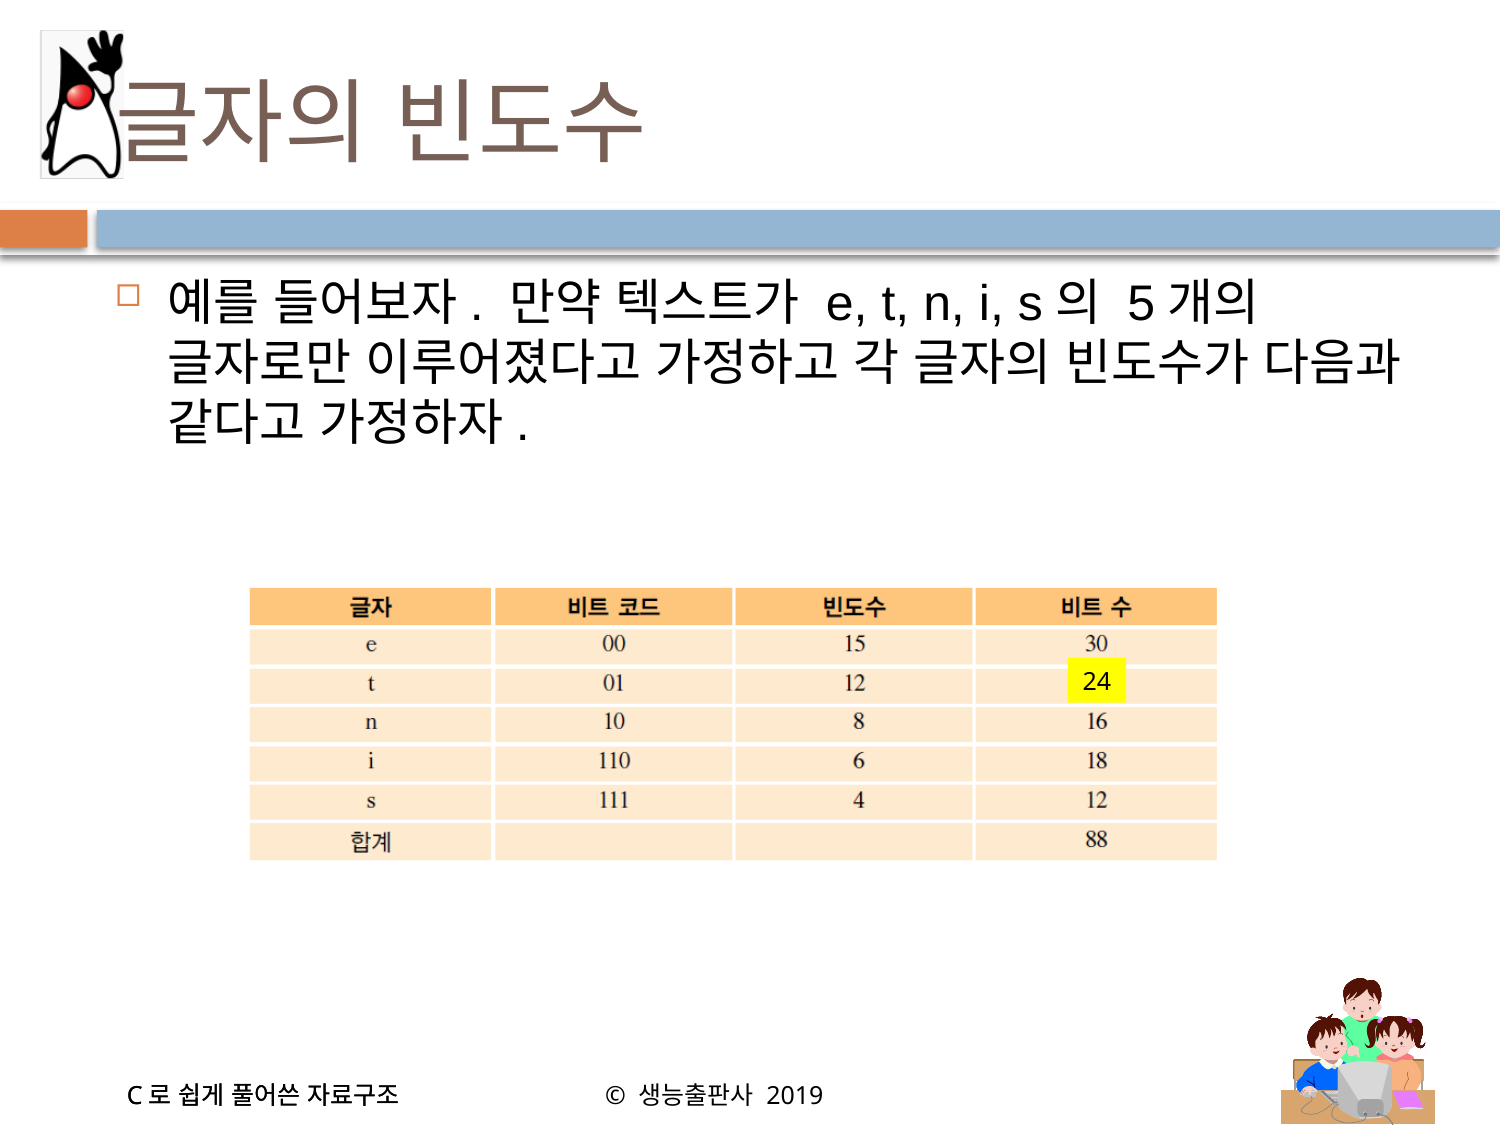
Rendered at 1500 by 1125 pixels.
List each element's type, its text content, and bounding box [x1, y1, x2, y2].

list 예를 들어보자. 만약 텍스트가 e, t, n, i, s의 5개의 글자로만 이루어졌다고 가정하고 각 글자의 빈도수가 다음과 같다고 가정하자. [100, 262, 1438, 1000]
title 글자의 빈도수 [100, 37, 1438, 200]
picture [39, 30, 124, 179]
picture [240, 576, 1230, 869]
